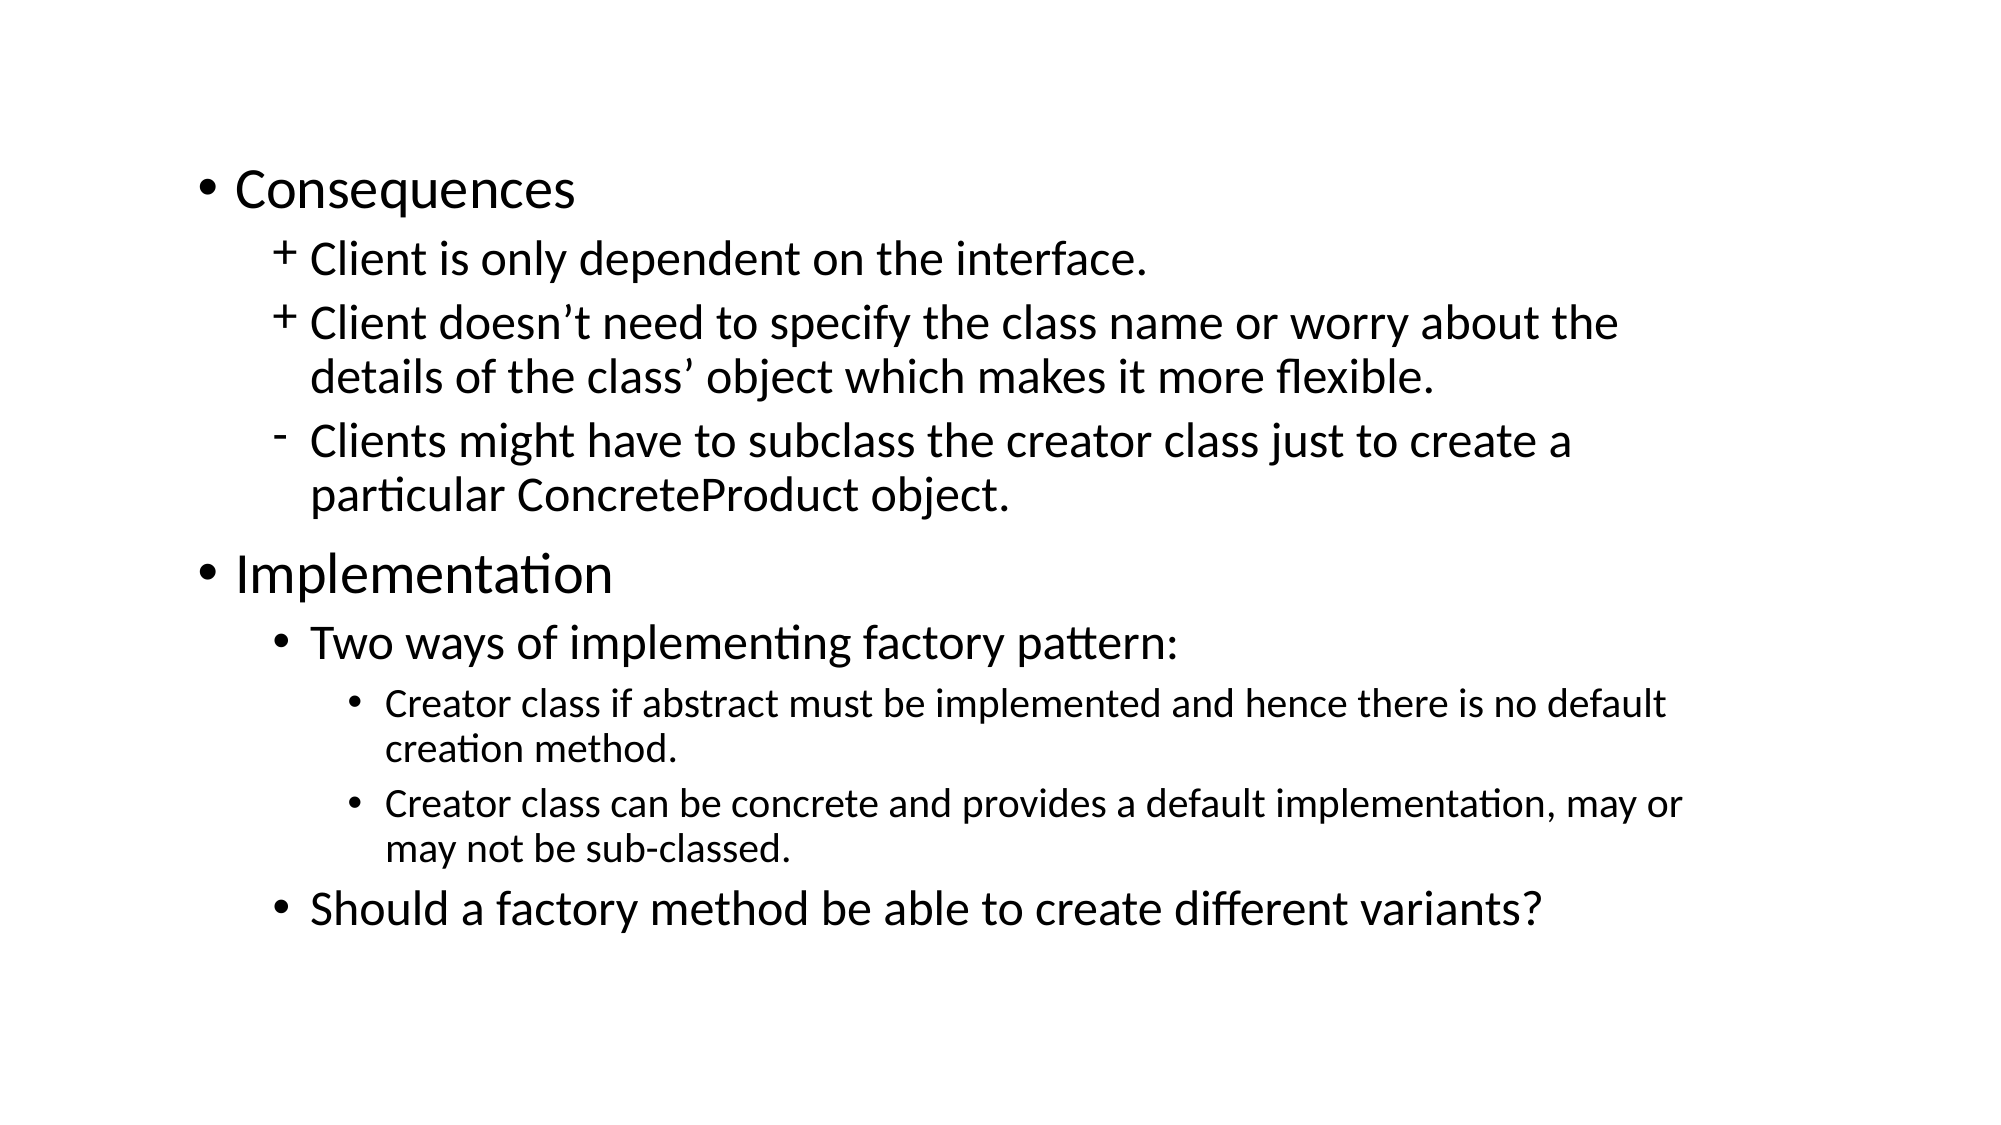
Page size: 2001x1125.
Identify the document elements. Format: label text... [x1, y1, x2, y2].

list Consequences Client is only dependent on the interface. Client doesn’t need to specify the class name or worry about the details of the class’ object which makes it more flexible. Clients might have to subclass the creator class just to create a particular ConcreteProduct object. Implementation Two ways of implementing factory pattern: Creator class if abstract must be implemented and hence there is no default creation method. Creator class can be concrete and provides a default implementation, may or may not be sub-classed. Should a factory method be able to create different variants? [182, 151, 1763, 971]
